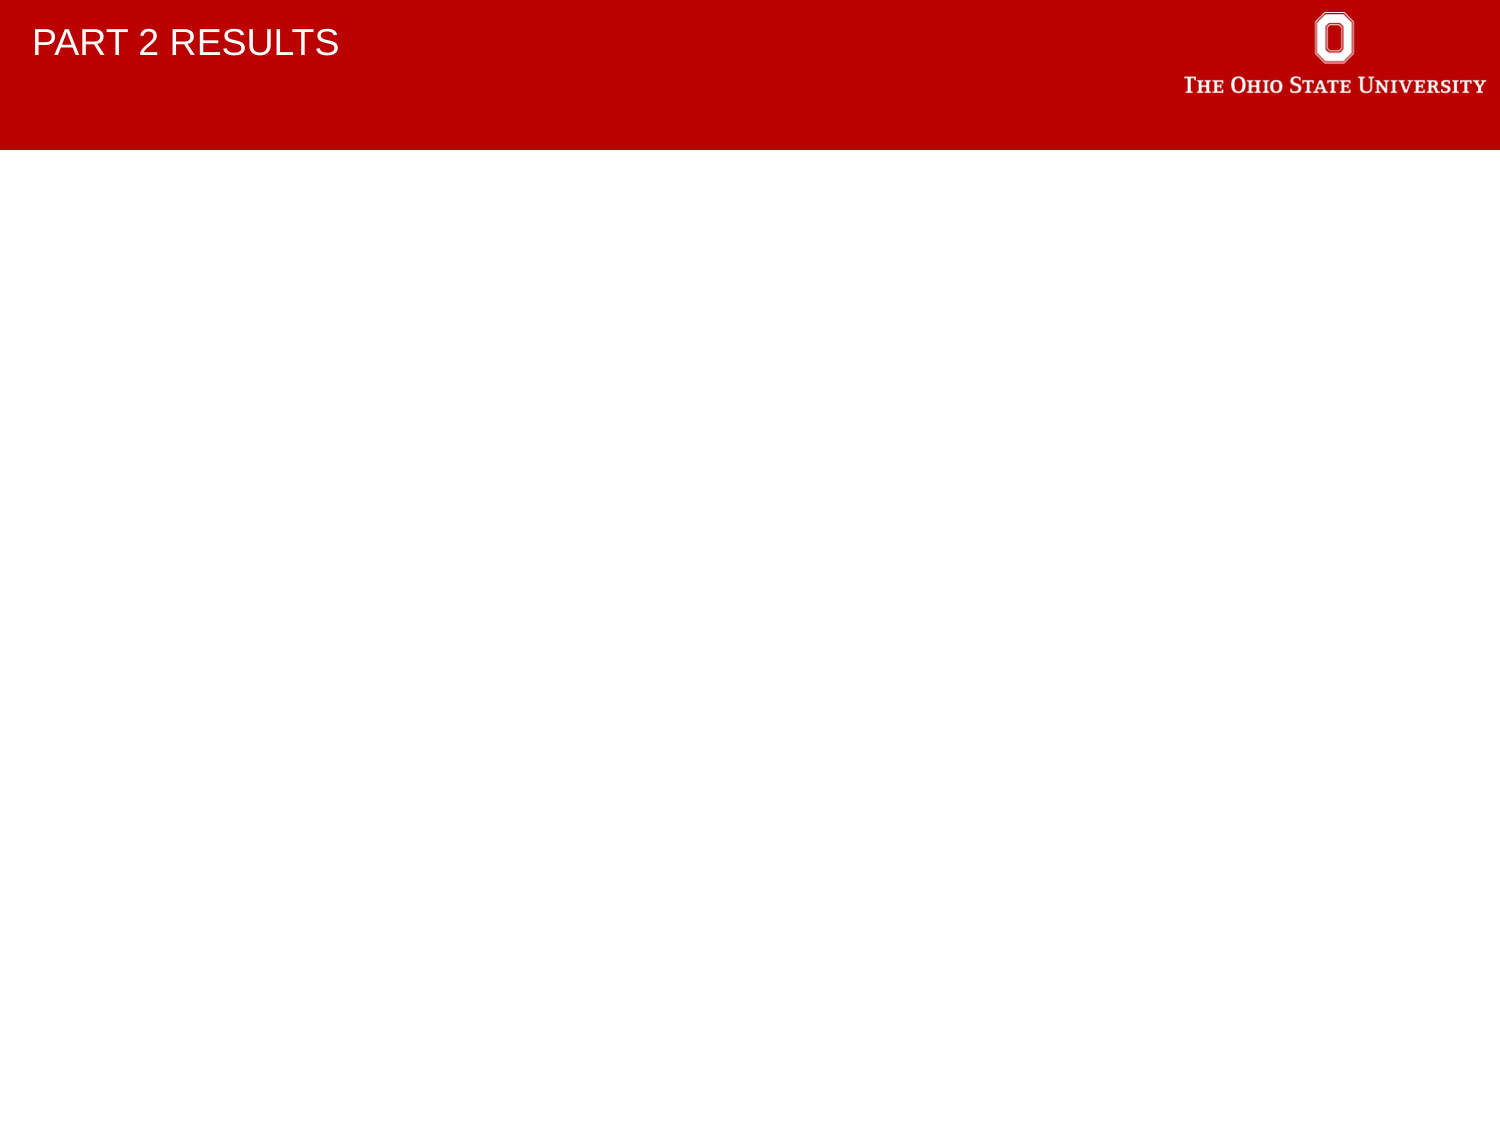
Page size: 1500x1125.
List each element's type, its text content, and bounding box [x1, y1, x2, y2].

picture [1184, 12, 1487, 100]
list PART 2 Results [17, 15, 887, 125]
